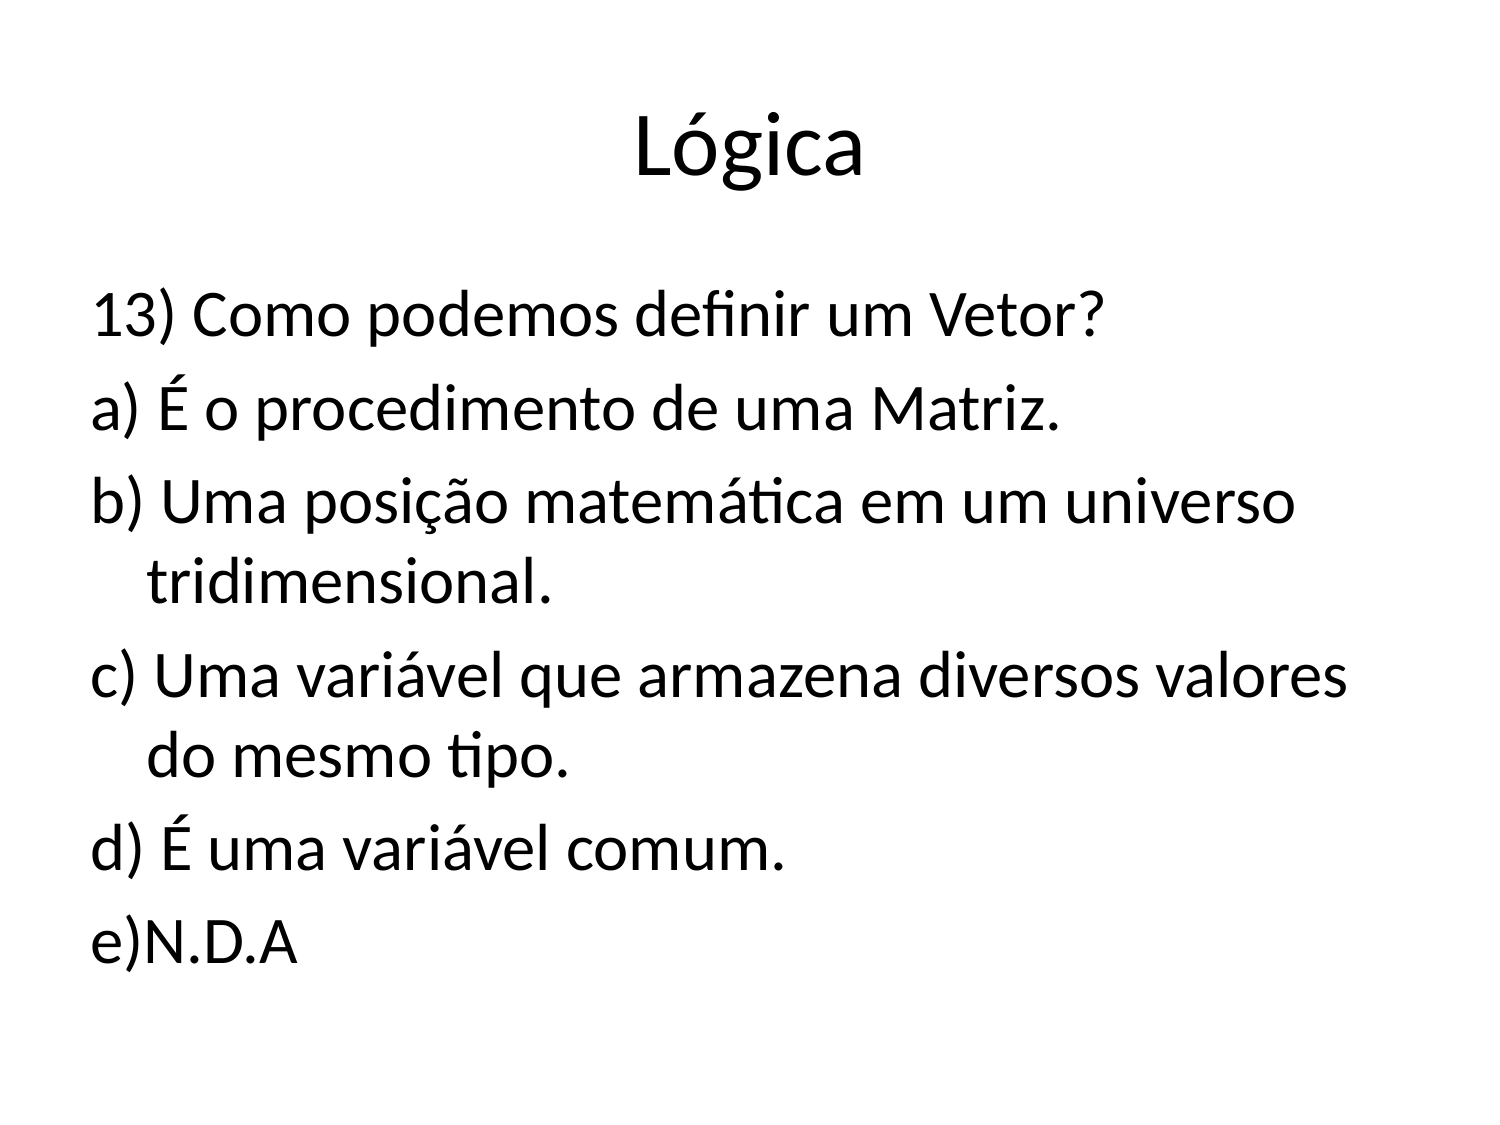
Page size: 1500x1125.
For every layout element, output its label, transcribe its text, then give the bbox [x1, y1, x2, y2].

title Lógica [75, 45, 1425, 233]
list 13) Como podemos definir um Vetor? a) É o procedimento de uma Matriz. b) Uma posição matemática em um universo tridimensional. c) Uma variável que armazena diversos valores do mesmo tipo. d) É uma variável comum. e)N.D.A [75, 262, 1425, 1005]
